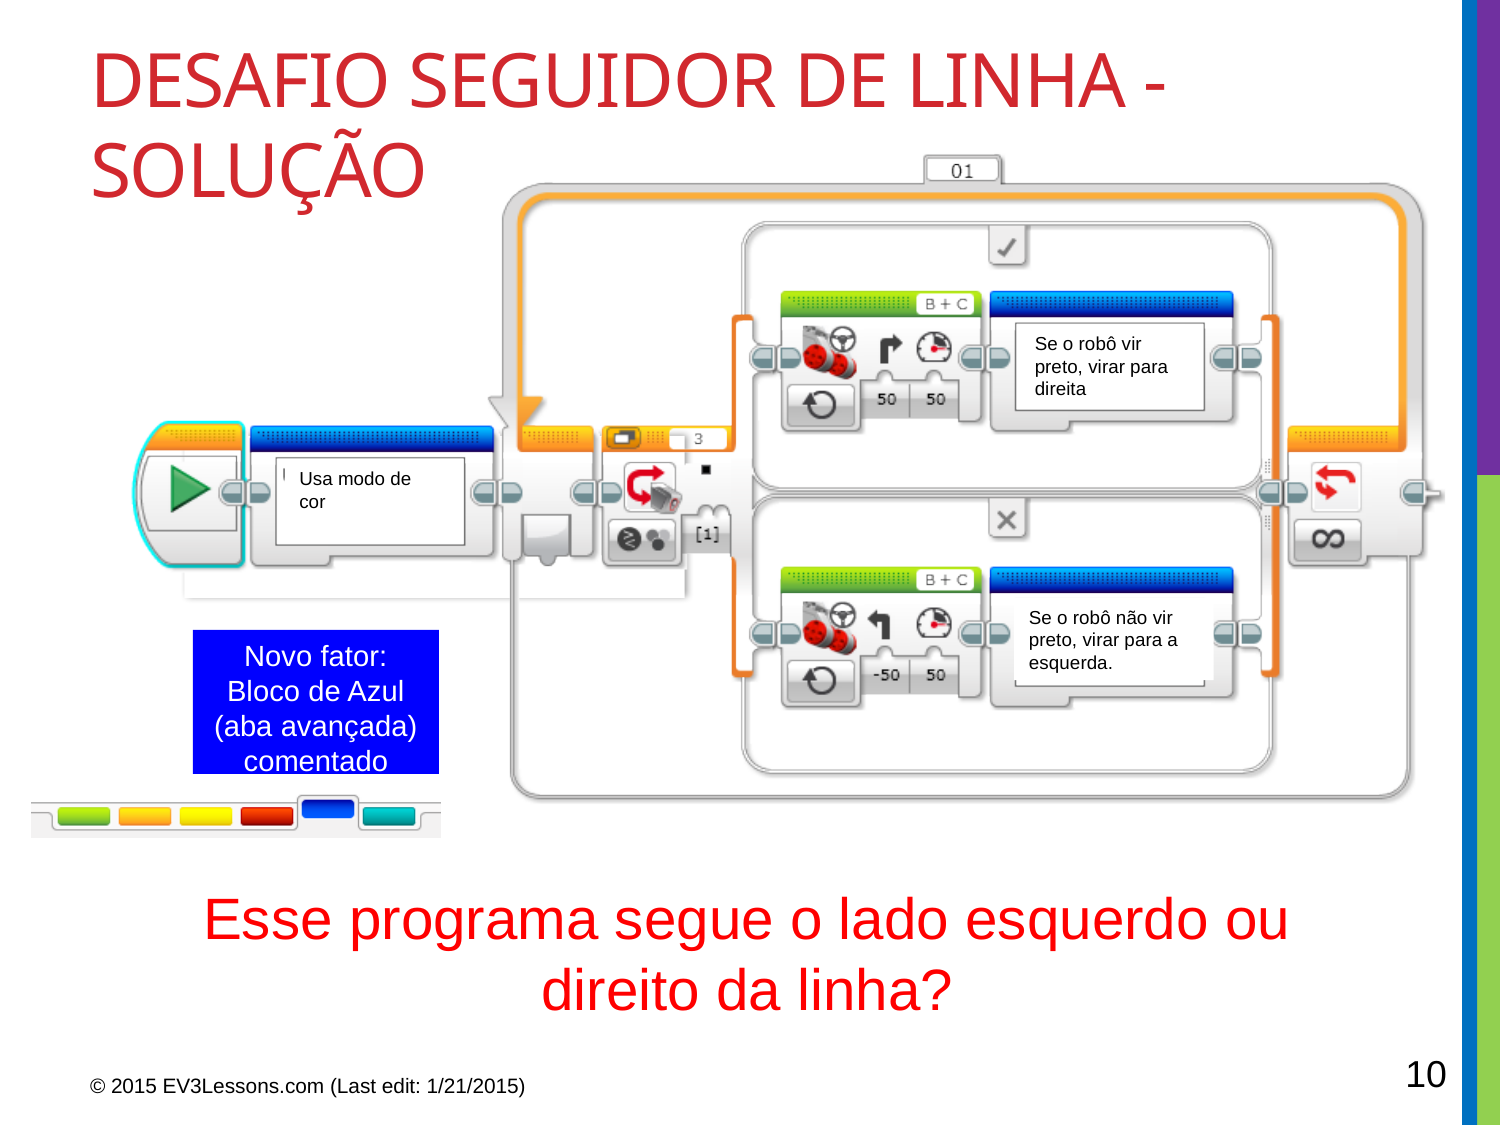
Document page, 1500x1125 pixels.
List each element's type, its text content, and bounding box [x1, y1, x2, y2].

title Desafio seguidor de linha - solução [75, 25, 1428, 250]
text_box Esse programa segue o lado esquerdo ou direito da linha? [111, 874, 1384, 1030]
footer © 2015 EV3Lessons.com (Last edit: 1/21/2015) [75, 1065, 638, 1112]
picture [30, 773, 83, 838]
slide_number 10 [1390, 1042, 1500, 1103]
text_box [83, 136, 1446, 845]
